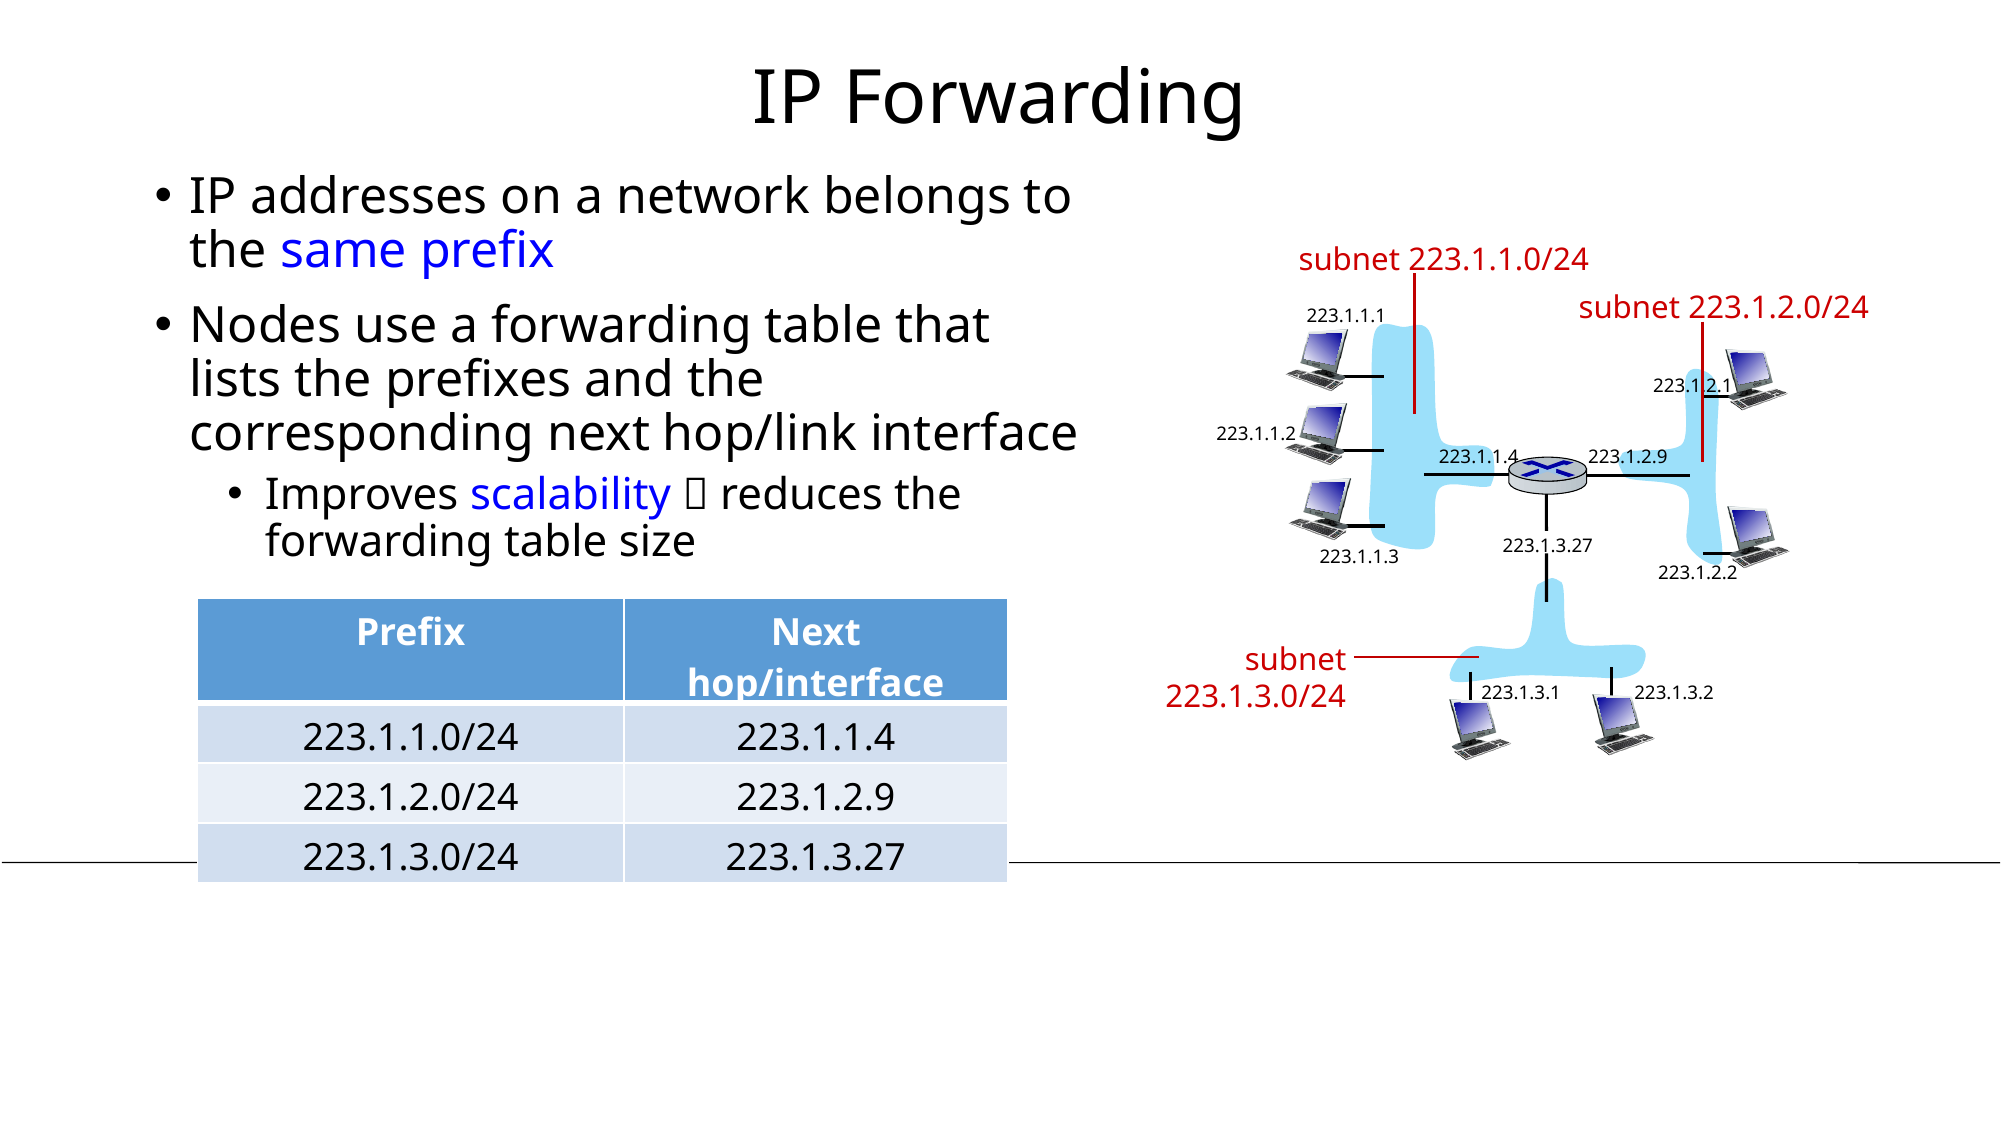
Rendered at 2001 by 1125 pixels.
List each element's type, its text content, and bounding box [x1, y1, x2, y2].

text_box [1201, 414, 1269, 453]
table_header Next hop/interface [625, 599, 1007, 700]
title IP Forwarding [137, 43, 1863, 155]
table_header Prefix [198, 599, 623, 700]
table_cell 223.1.3.0/24 [198, 824, 623, 882]
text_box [1567, 280, 1881, 462]
table_cell 223.1.2.0/24 [198, 764, 623, 822]
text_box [1151, 631, 1480, 723]
table_cell 223.1.3.27 [625, 824, 1007, 882]
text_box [1269, 326, 1805, 765]
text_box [1287, 231, 1602, 414]
table_cell 223.1.1.4 [625, 706, 1007, 762]
list IP addresses on a network belongs to the same prefix Nodes use a forwarding table that lists the prefixes and the corresponding next hop/link interface Improves scalability  reduces the forwarding table size [137, 163, 1107, 877]
table_cell 223.1.2.9 [625, 764, 1007, 822]
table_cell 223.1.1.0/24 [198, 706, 623, 762]
